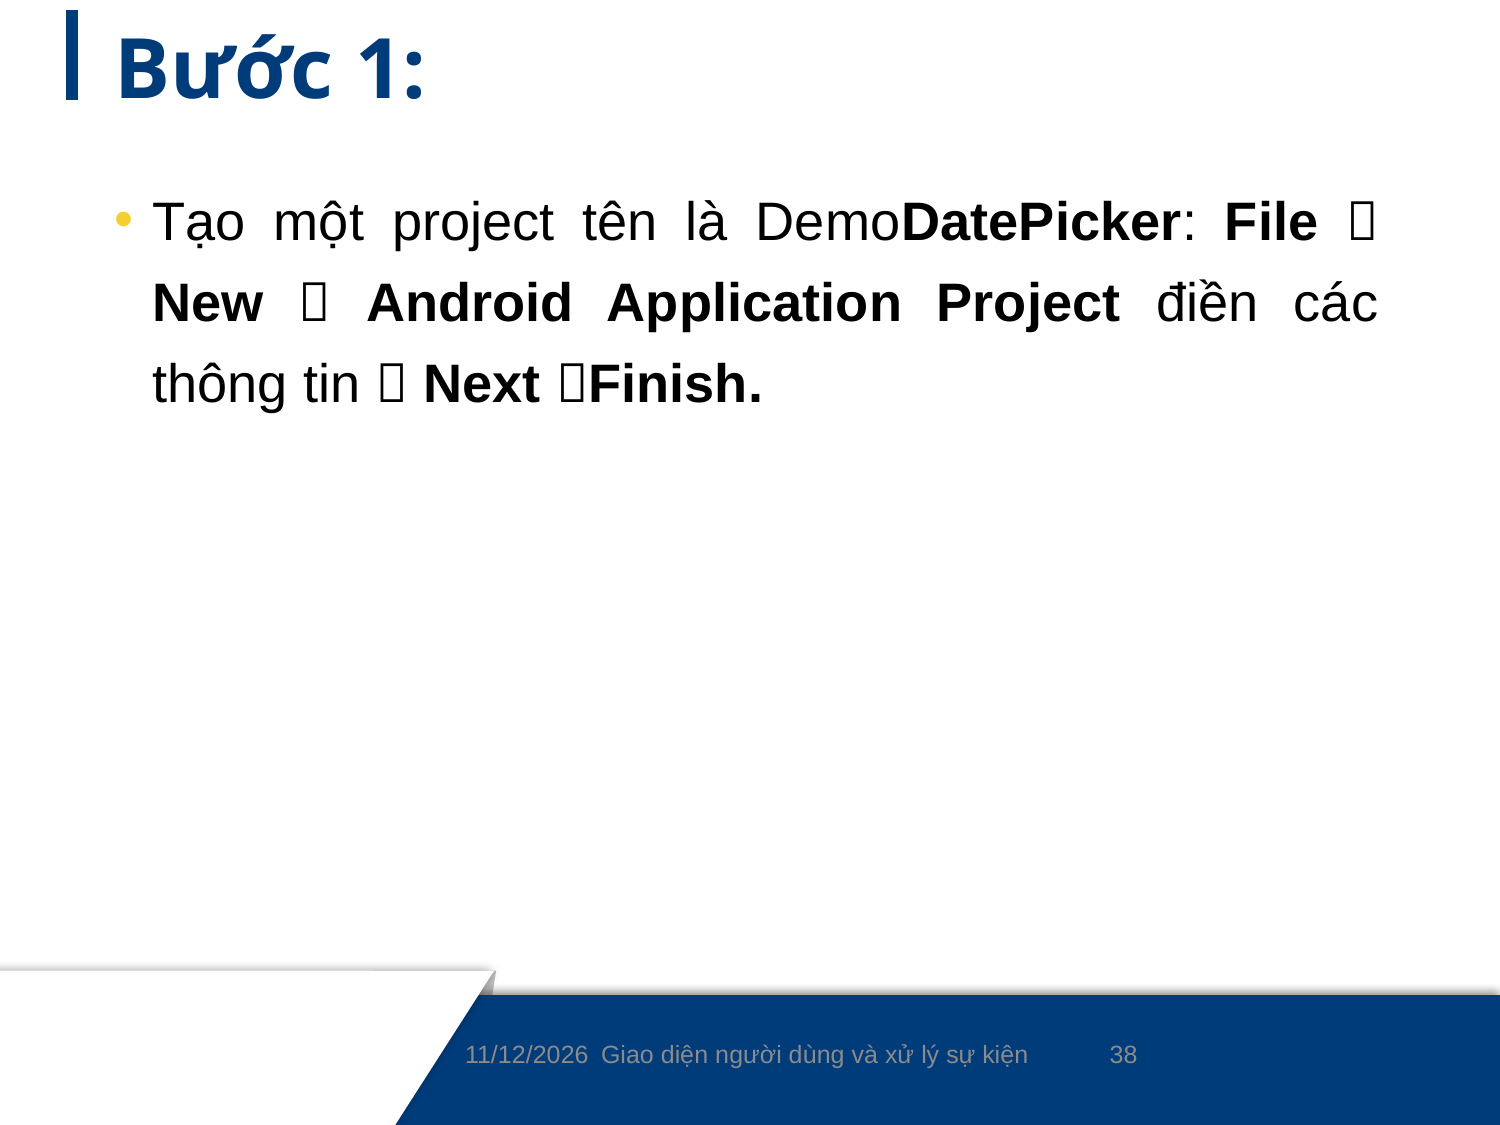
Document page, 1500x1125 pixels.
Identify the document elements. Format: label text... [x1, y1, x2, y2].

footer Giao diện người dùng và xử lý sự kiện [561, 1023, 815, 1084]
title Bước 1: [99, 5, 1394, 138]
list Tạo một project tên là DemoDatePicker: File  New  Android Application Project điền các thông tin  Next Finish. [99, 162, 1394, 882]
slide_number 38 [815, 1023, 1153, 1084]
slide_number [450, 1023, 561, 1084]
